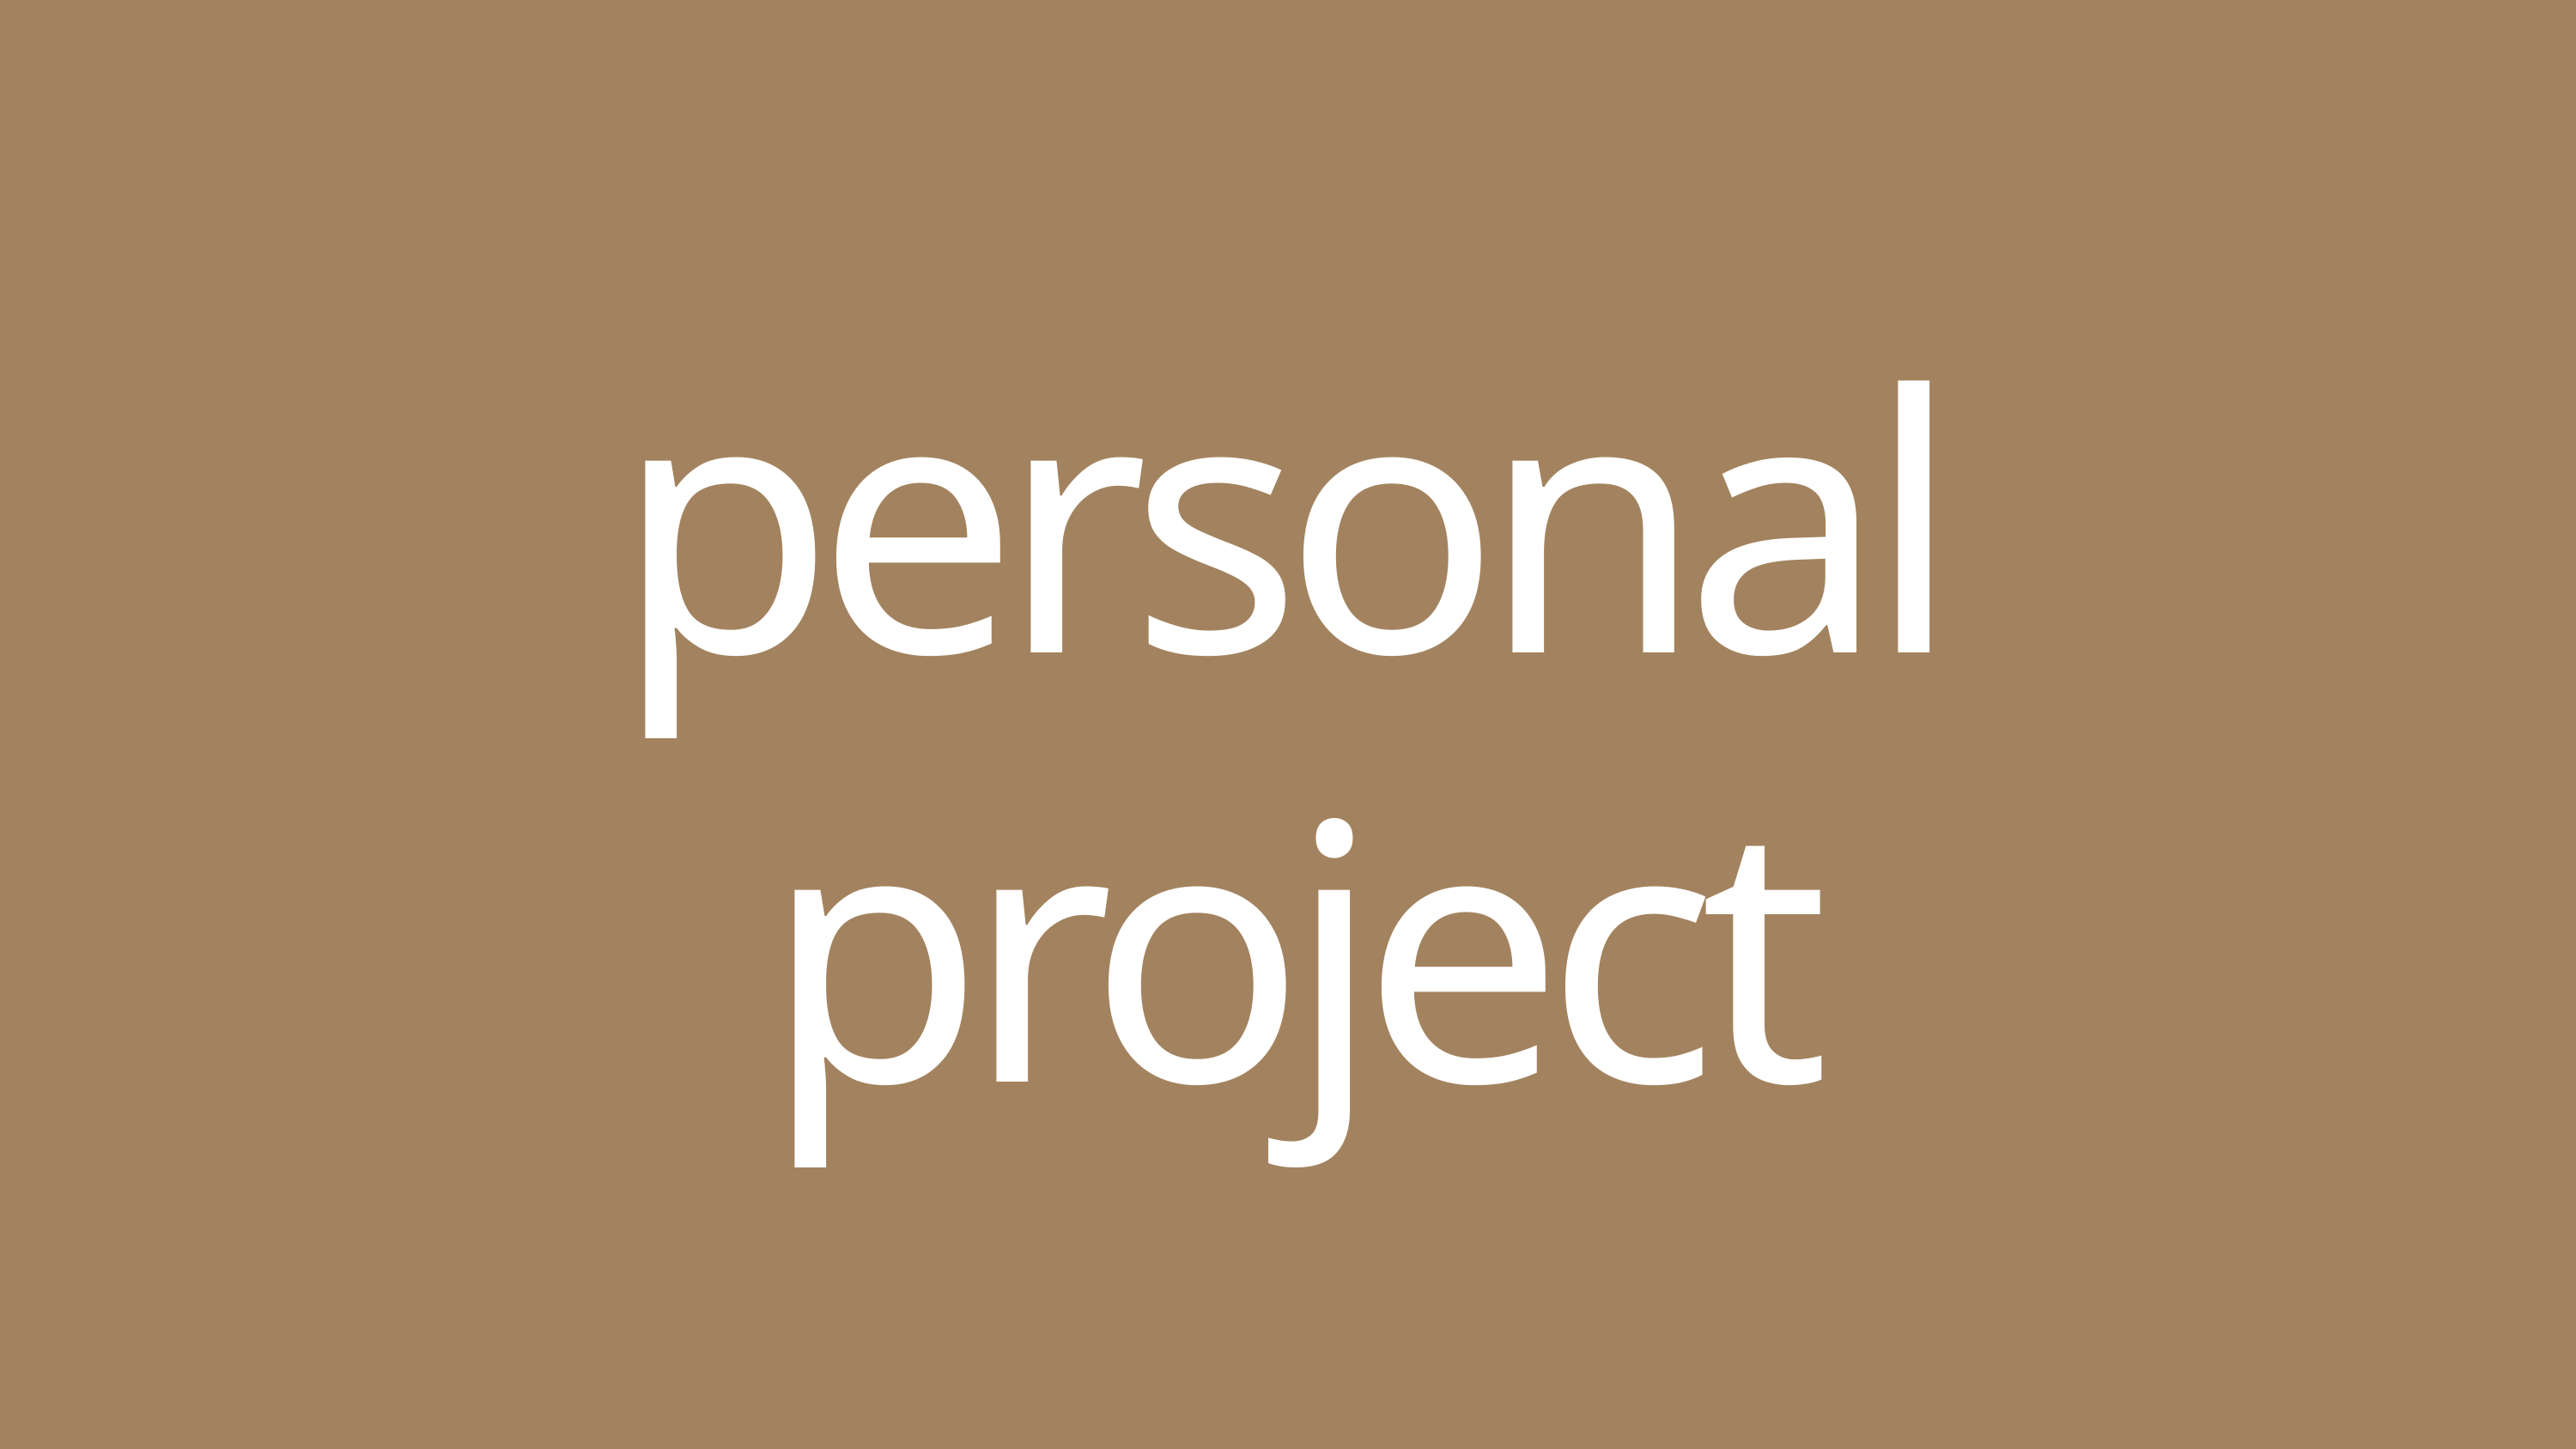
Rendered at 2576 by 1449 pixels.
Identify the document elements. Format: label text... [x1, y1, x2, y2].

text_box personal project [0, 305, 2576, 1143]
